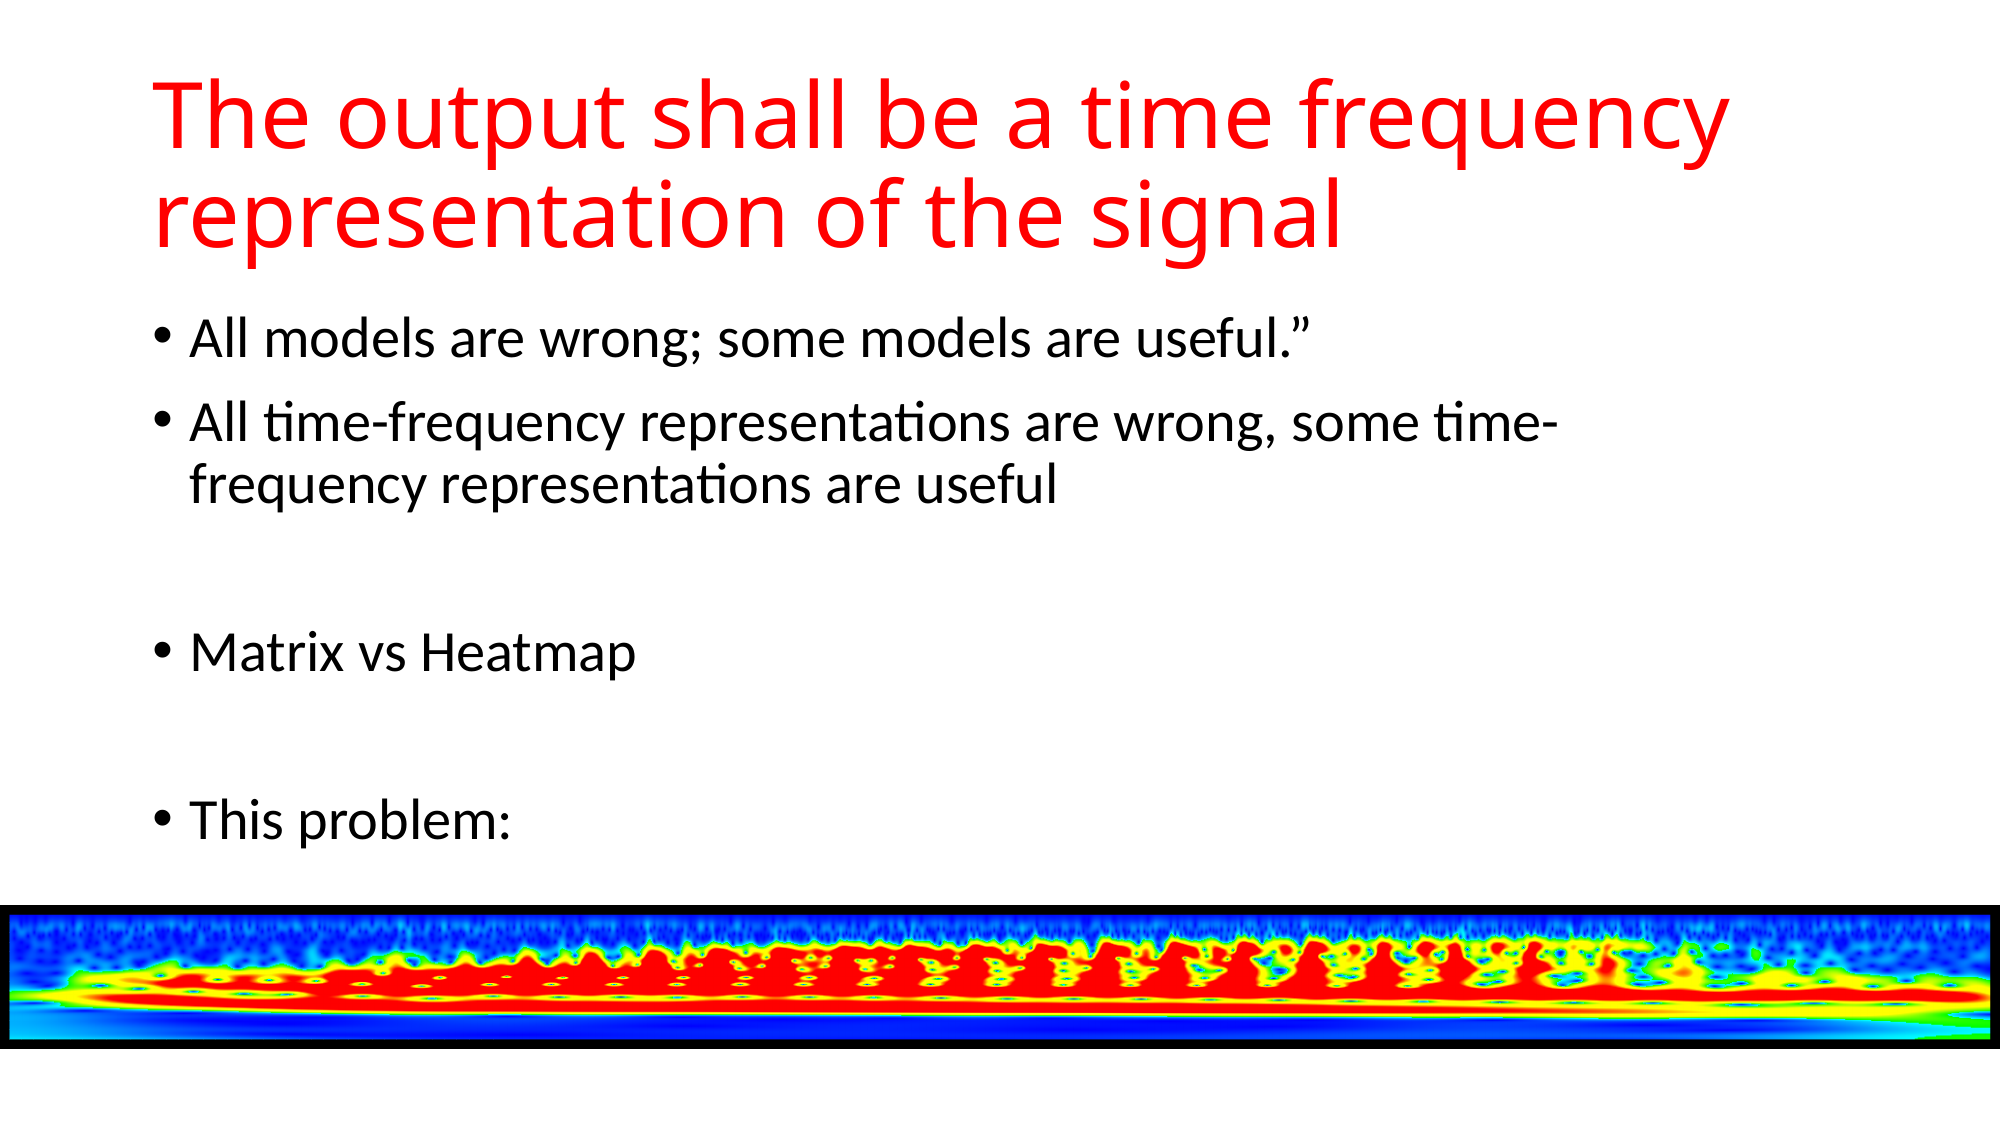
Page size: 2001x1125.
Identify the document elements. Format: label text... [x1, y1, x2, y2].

list All models are wrong; some models are useful.” All time-frequency representations are wrong, some time-frequency representations are useful Matrix vs Heatmap This problem: [137, 299, 1688, 904]
title The output shall be a time frequency representation of the signal [137, 59, 1863, 278]
picture [0, 904, 2000, 1049]
